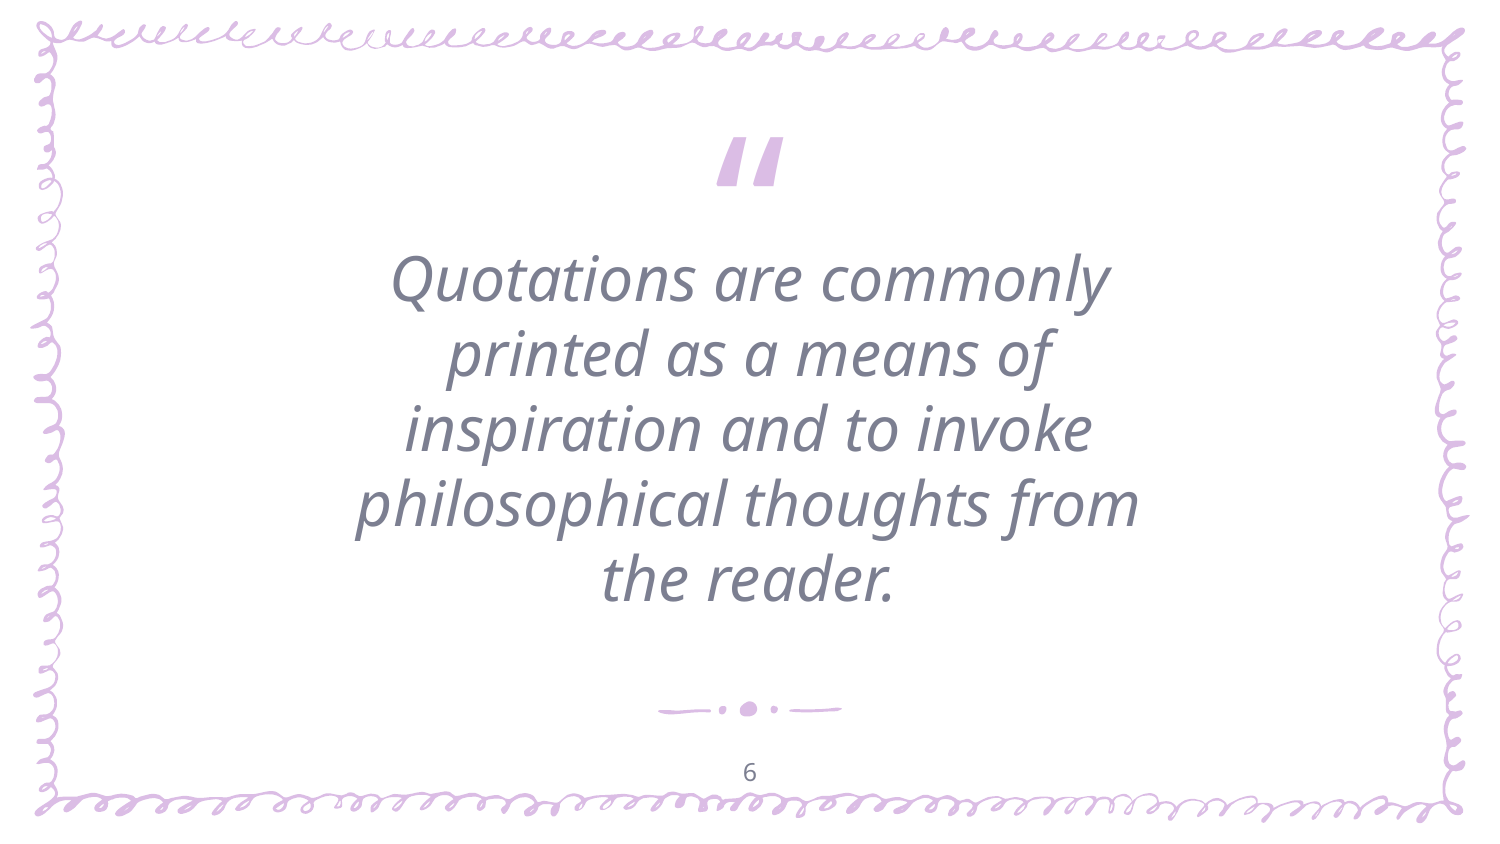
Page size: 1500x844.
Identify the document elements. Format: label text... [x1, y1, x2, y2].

list Quotations are commonly printed as a means of inspiration and to invoke philosophical thoughts from the reader. [297, 135, 1203, 717]
slide_number ‹#› [0, 741, 1500, 807]
